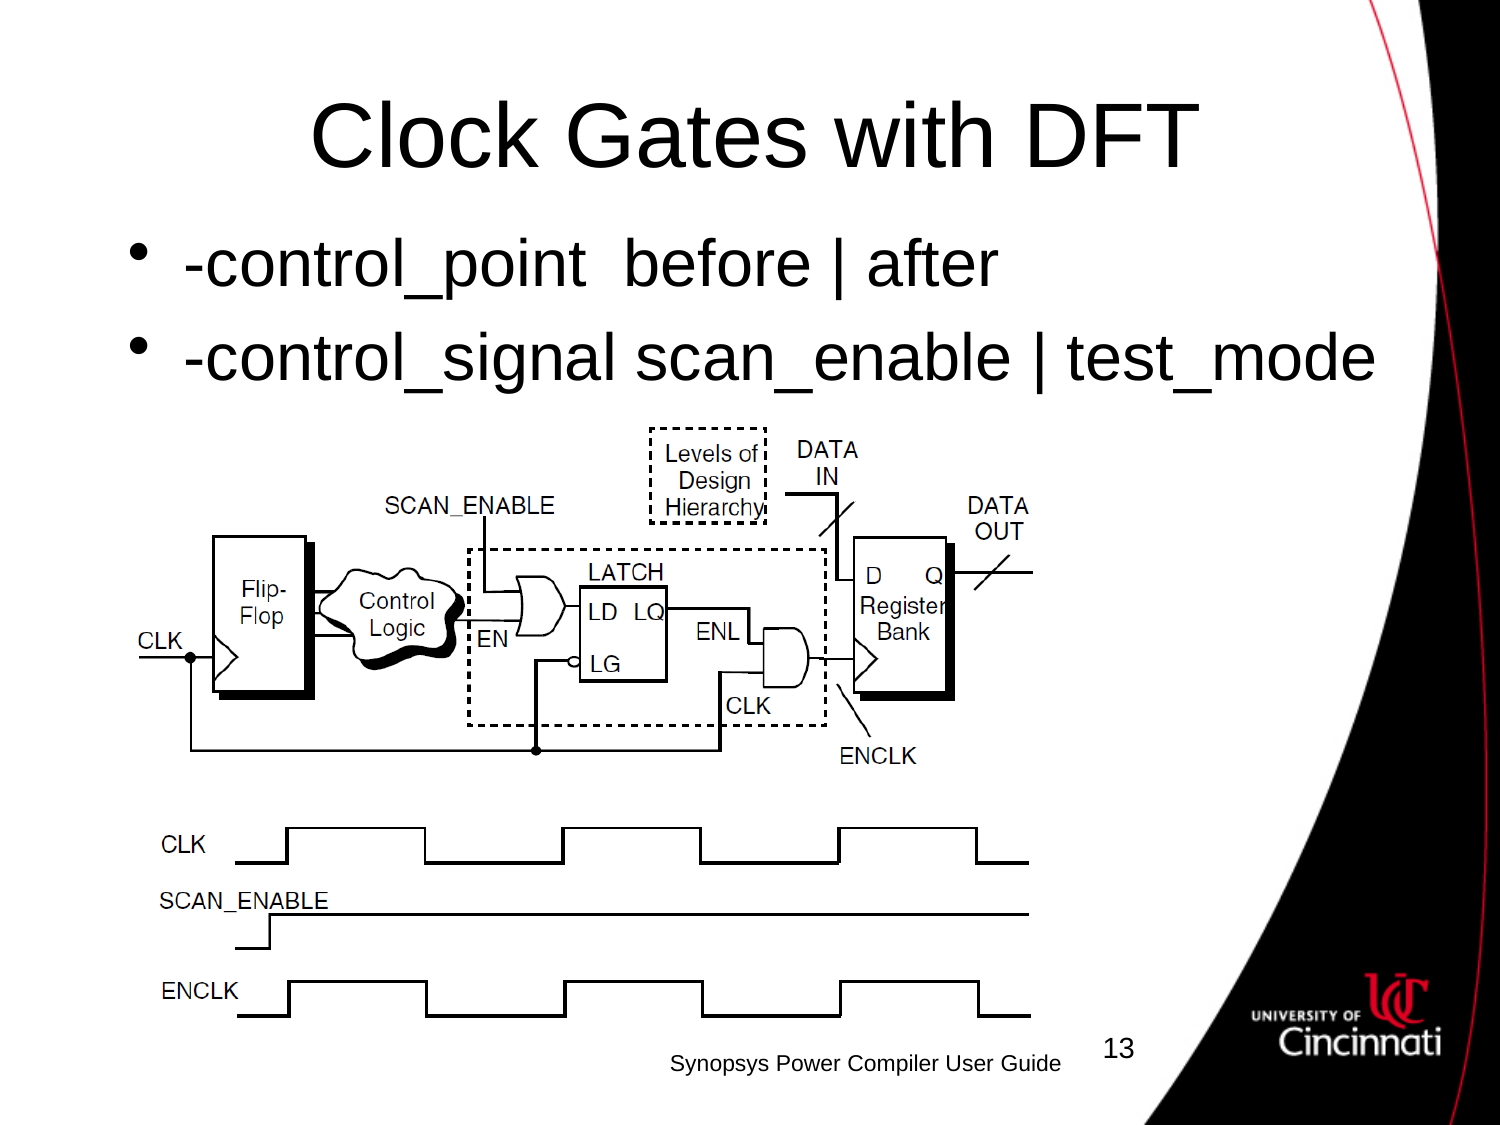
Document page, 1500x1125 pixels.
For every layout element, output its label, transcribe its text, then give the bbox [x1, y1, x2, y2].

picture [1134, 0, 1500, 1125]
title Clock Gates with DFT [112, 37, 1400, 212]
list -control_point before | after -control_signal scan_enable | test_mode [112, 212, 1400, 796]
slide_number 13 [912, 1021, 1150, 1100]
text_box Synopsys Power Compiler User Guide [655, 1045, 912, 1084]
picture [112, 412, 1063, 1037]
